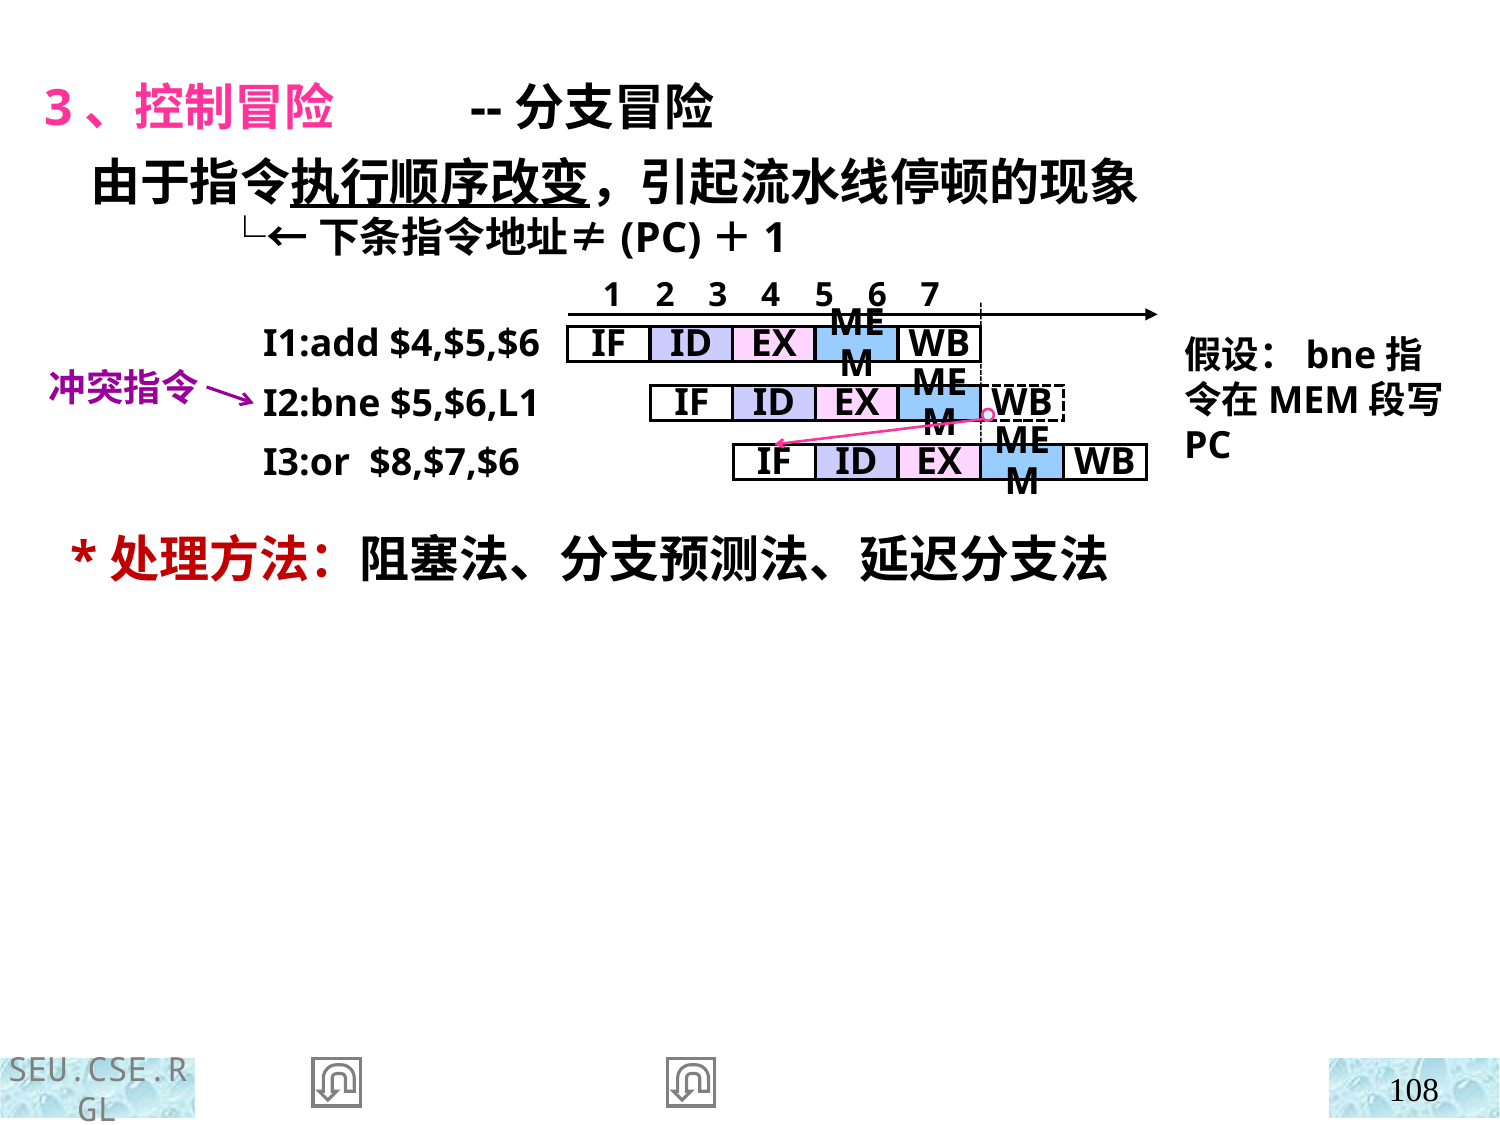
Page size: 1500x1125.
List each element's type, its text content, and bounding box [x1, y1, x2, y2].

text_box *处理方法：阻塞法、分支预测法、延迟分支法 [29, 505, 1469, 596]
text_box [259, 278, 1448, 480]
text_box [313, 1058, 361, 1107]
text_box [0, 1058, 195, 1118]
slide_number 108 [1328, 1058, 1500, 1118]
text_box [667, 1058, 715, 1107]
text_box 3、控制冒险 --分支冒险 由于指令执行顺序改变，引起流水线停顿的现象 └←下条指令地址≠(PC)＋1 [29, 53, 1471, 269]
text_box 冲突指令 [41, 361, 207, 413]
text_box [206, 386, 255, 404]
